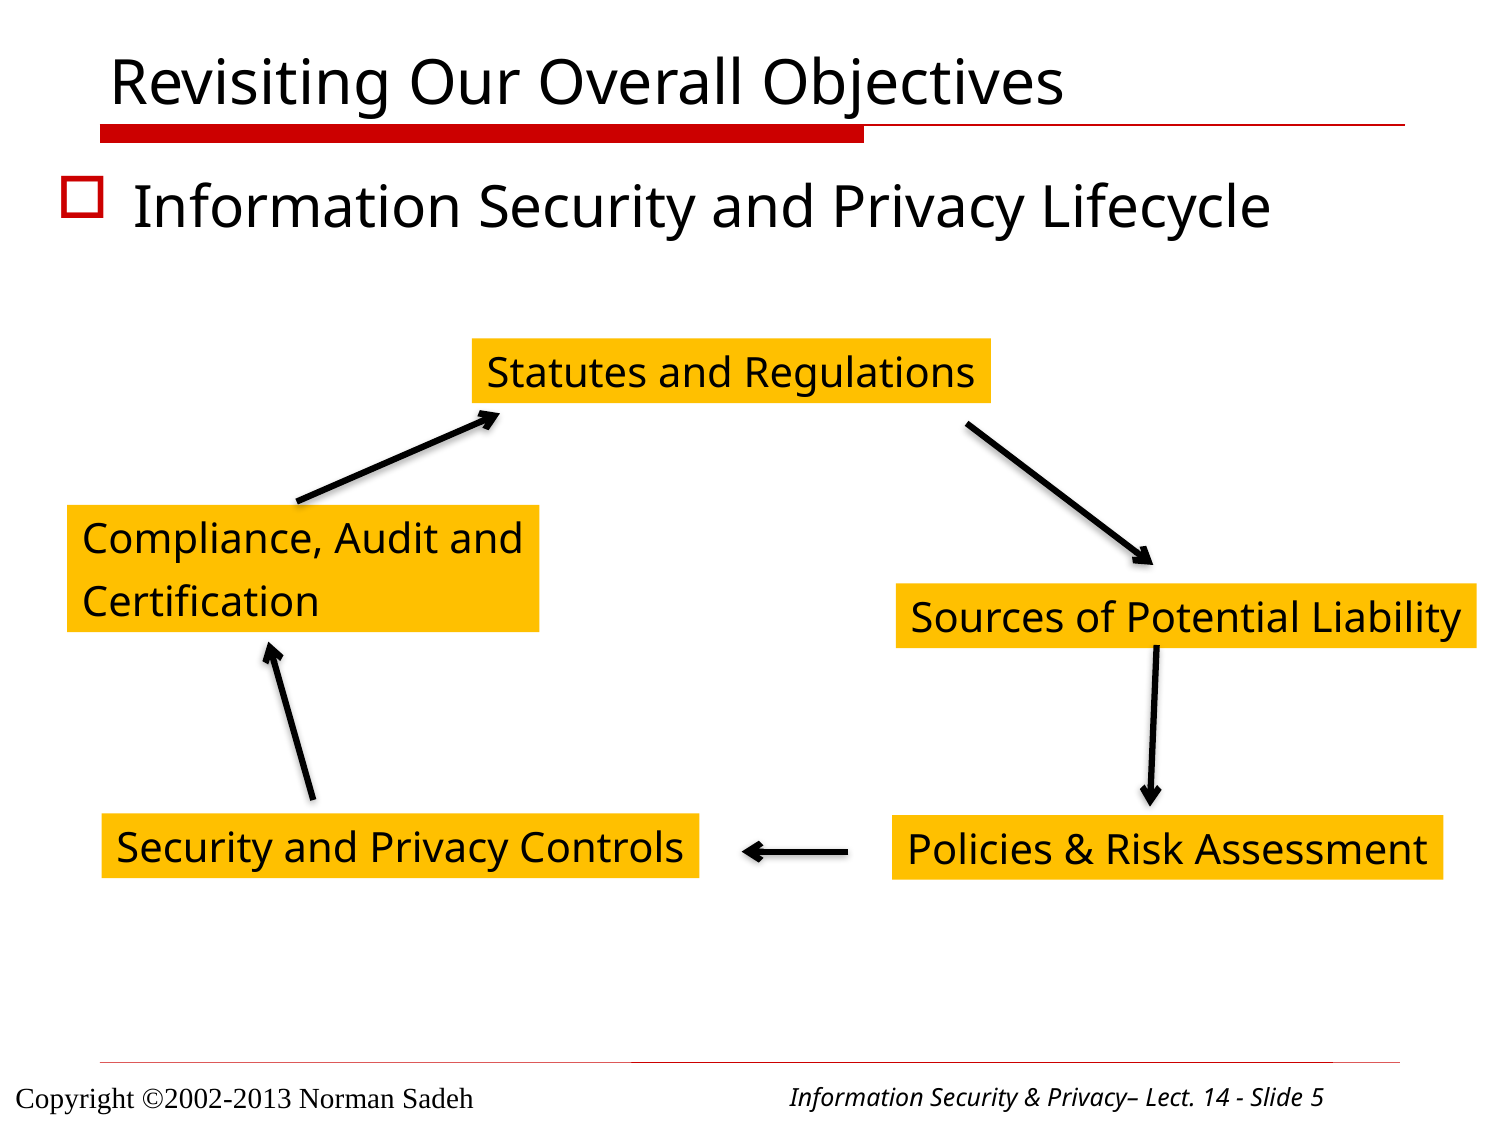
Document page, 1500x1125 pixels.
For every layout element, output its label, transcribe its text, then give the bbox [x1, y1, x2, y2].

title Revisiting Our Overall Objectives [93, 24, 1407, 126]
text_box Policies & Risk Assessment [892, 815, 1444, 880]
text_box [1149, 644, 1157, 807]
text_box Sources of Potential Liability [895, 583, 1477, 649]
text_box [268, 641, 314, 801]
list Information Security and Privacy Lifecycle [41, 154, 1449, 316]
text_box Statutes and Regulations [471, 338, 991, 404]
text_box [966, 423, 1154, 566]
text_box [296, 413, 501, 502]
text_box Security and Privacy Controls [101, 813, 700, 879]
text_box Compliance, Audit and Certification [67, 504, 540, 633]
